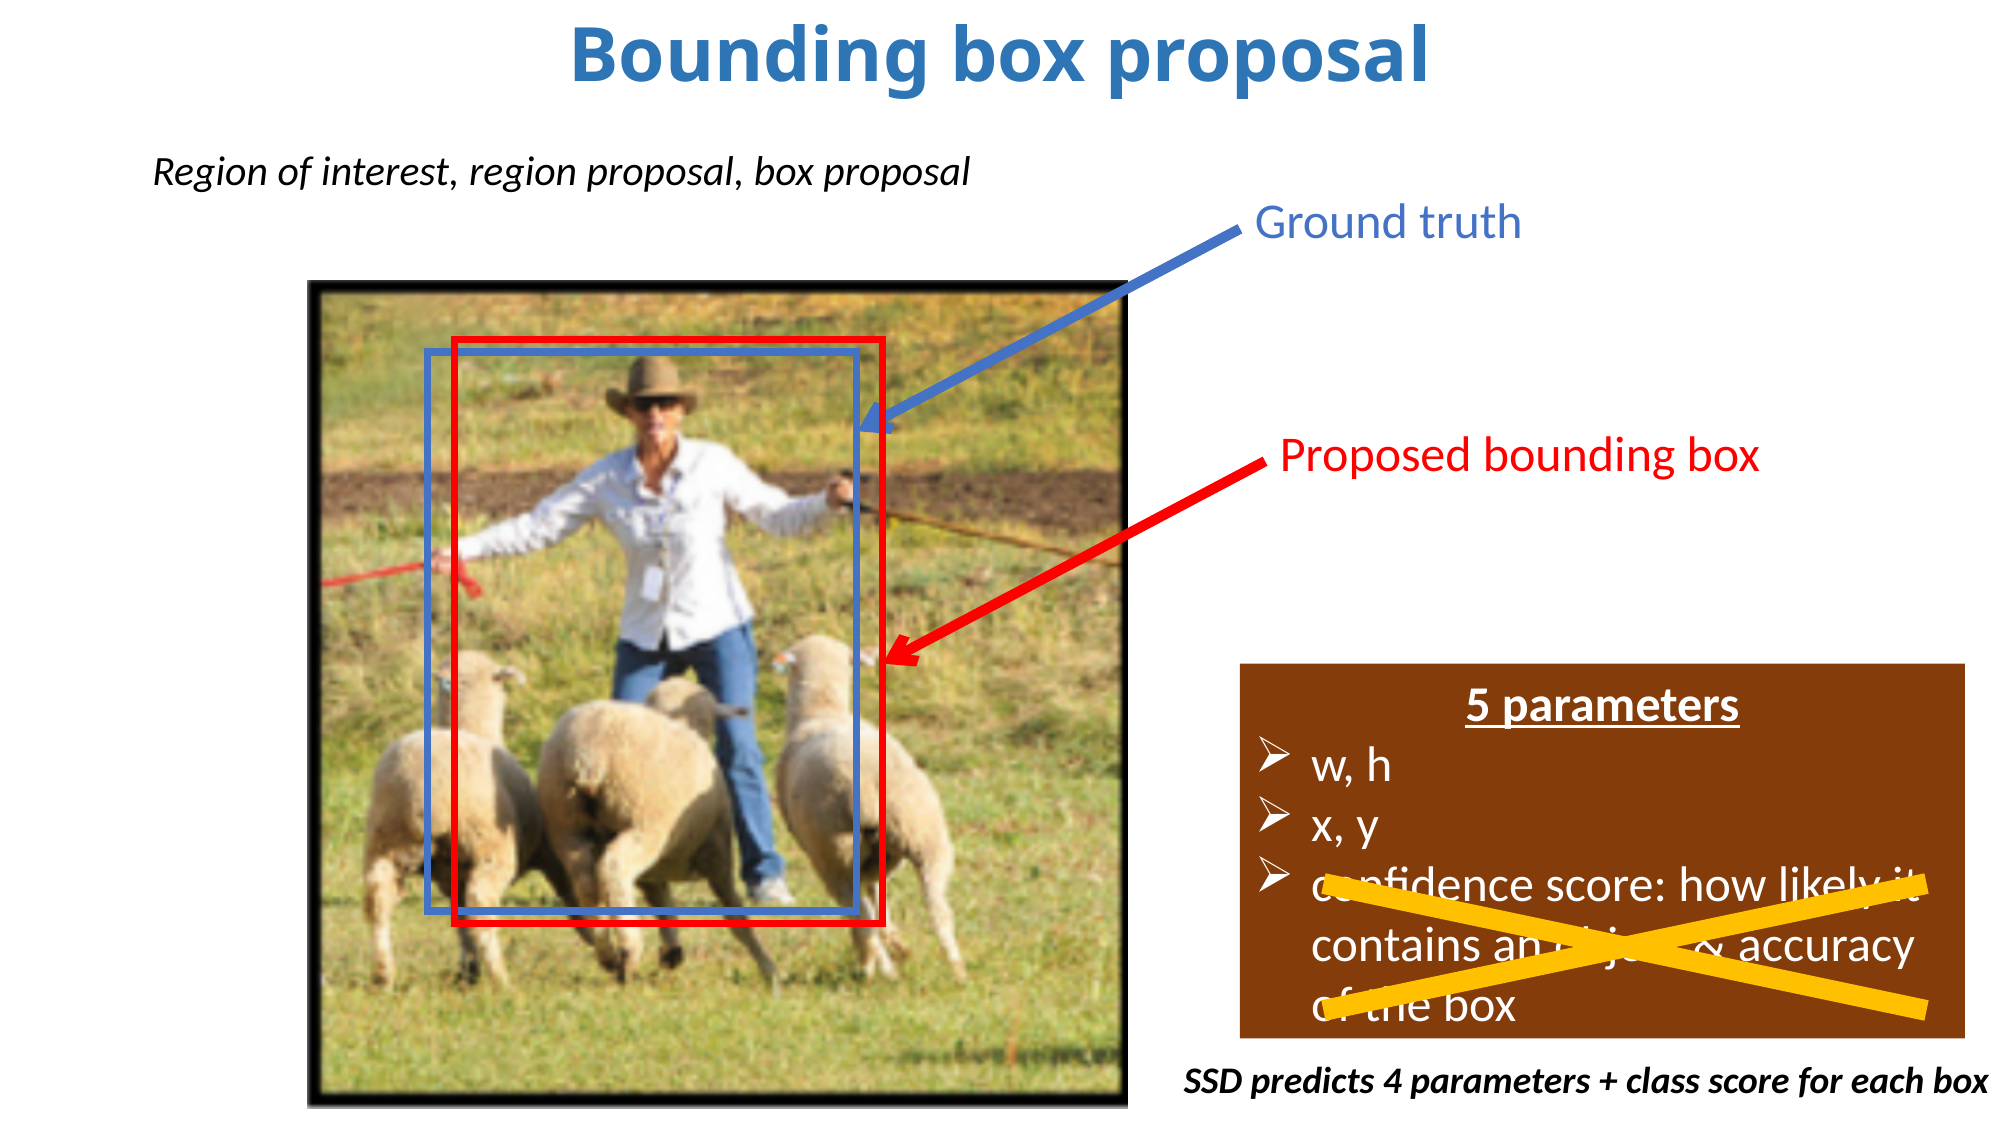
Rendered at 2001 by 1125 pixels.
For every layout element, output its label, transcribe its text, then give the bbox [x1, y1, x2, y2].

text_box Region of interest, region proposal, box proposal [137, 135, 1043, 201]
text_box SSD predicts 4 parameters + class score for each box [1169, 1048, 2000, 1109]
text_box Proposed bounding box [1265, 413, 1863, 489]
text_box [1323, 883, 1927, 1011]
text_box Ground truth [1239, 181, 1572, 256]
text_box 5 parameters w, h x, y confidence score: how likely it contains an object & accuracy of the box [1239, 663, 1965, 1039]
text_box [882, 461, 1266, 664]
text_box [857, 228, 1240, 432]
text_box Bounding box proposal [137, 0, 1863, 116]
picture [307, 280, 1128, 1109]
